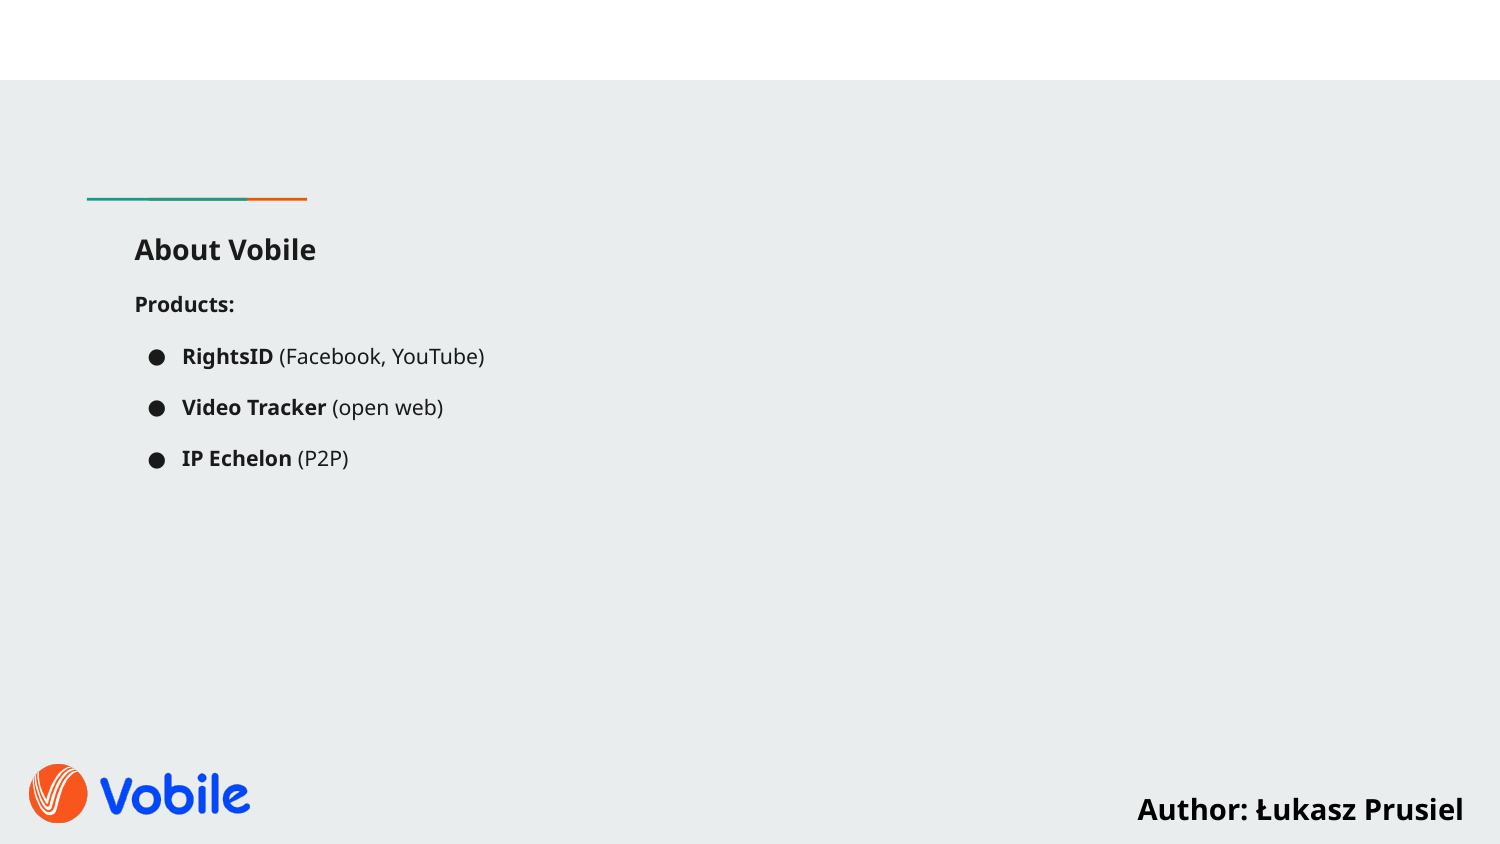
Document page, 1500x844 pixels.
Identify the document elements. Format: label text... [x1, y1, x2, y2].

text_box Author: Łukasz Prusiel [1122, 776, 1500, 842]
picture [28, 764, 250, 824]
title About Vobile Products: RightsID (Facebook, YouTube) Video Tracker (open web) IP Echelon (P2P) [119, 216, 1381, 490]
